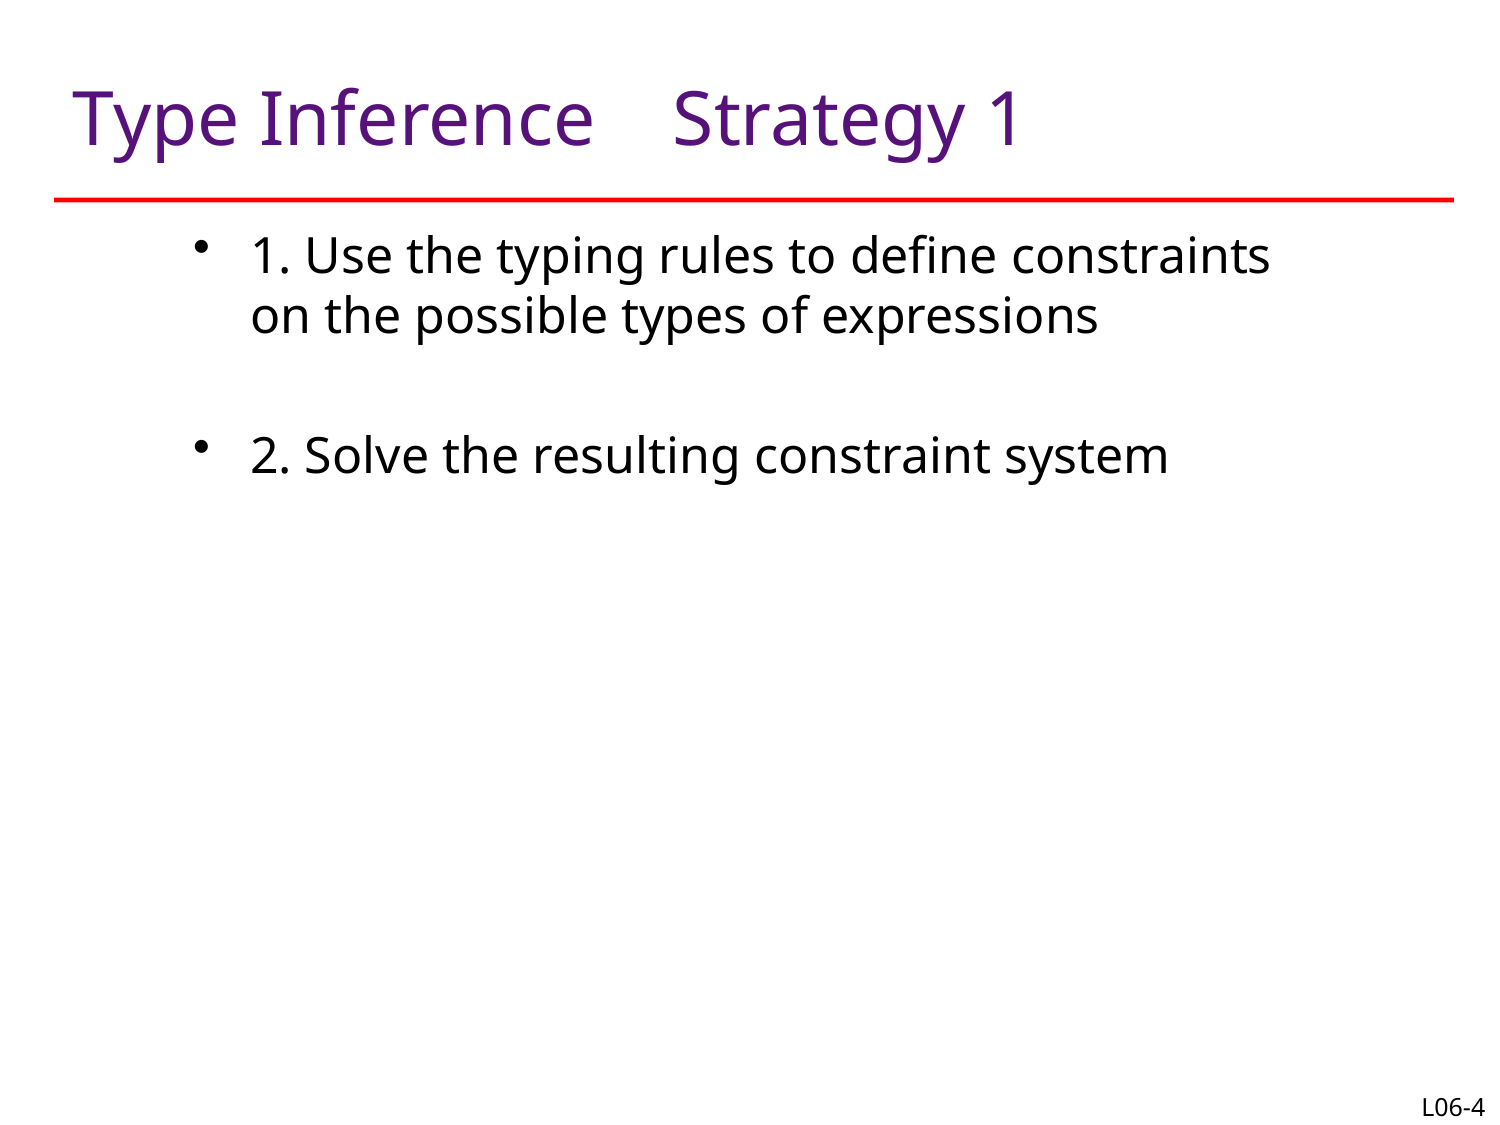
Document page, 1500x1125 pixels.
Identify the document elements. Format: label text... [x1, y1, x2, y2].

title Type Inference Strategy 1 [57, 55, 1313, 193]
list 1. Use the typing rules to define constraints on the possible types of expressions 2. Solve the resulting constraint system [178, 215, 1312, 983]
